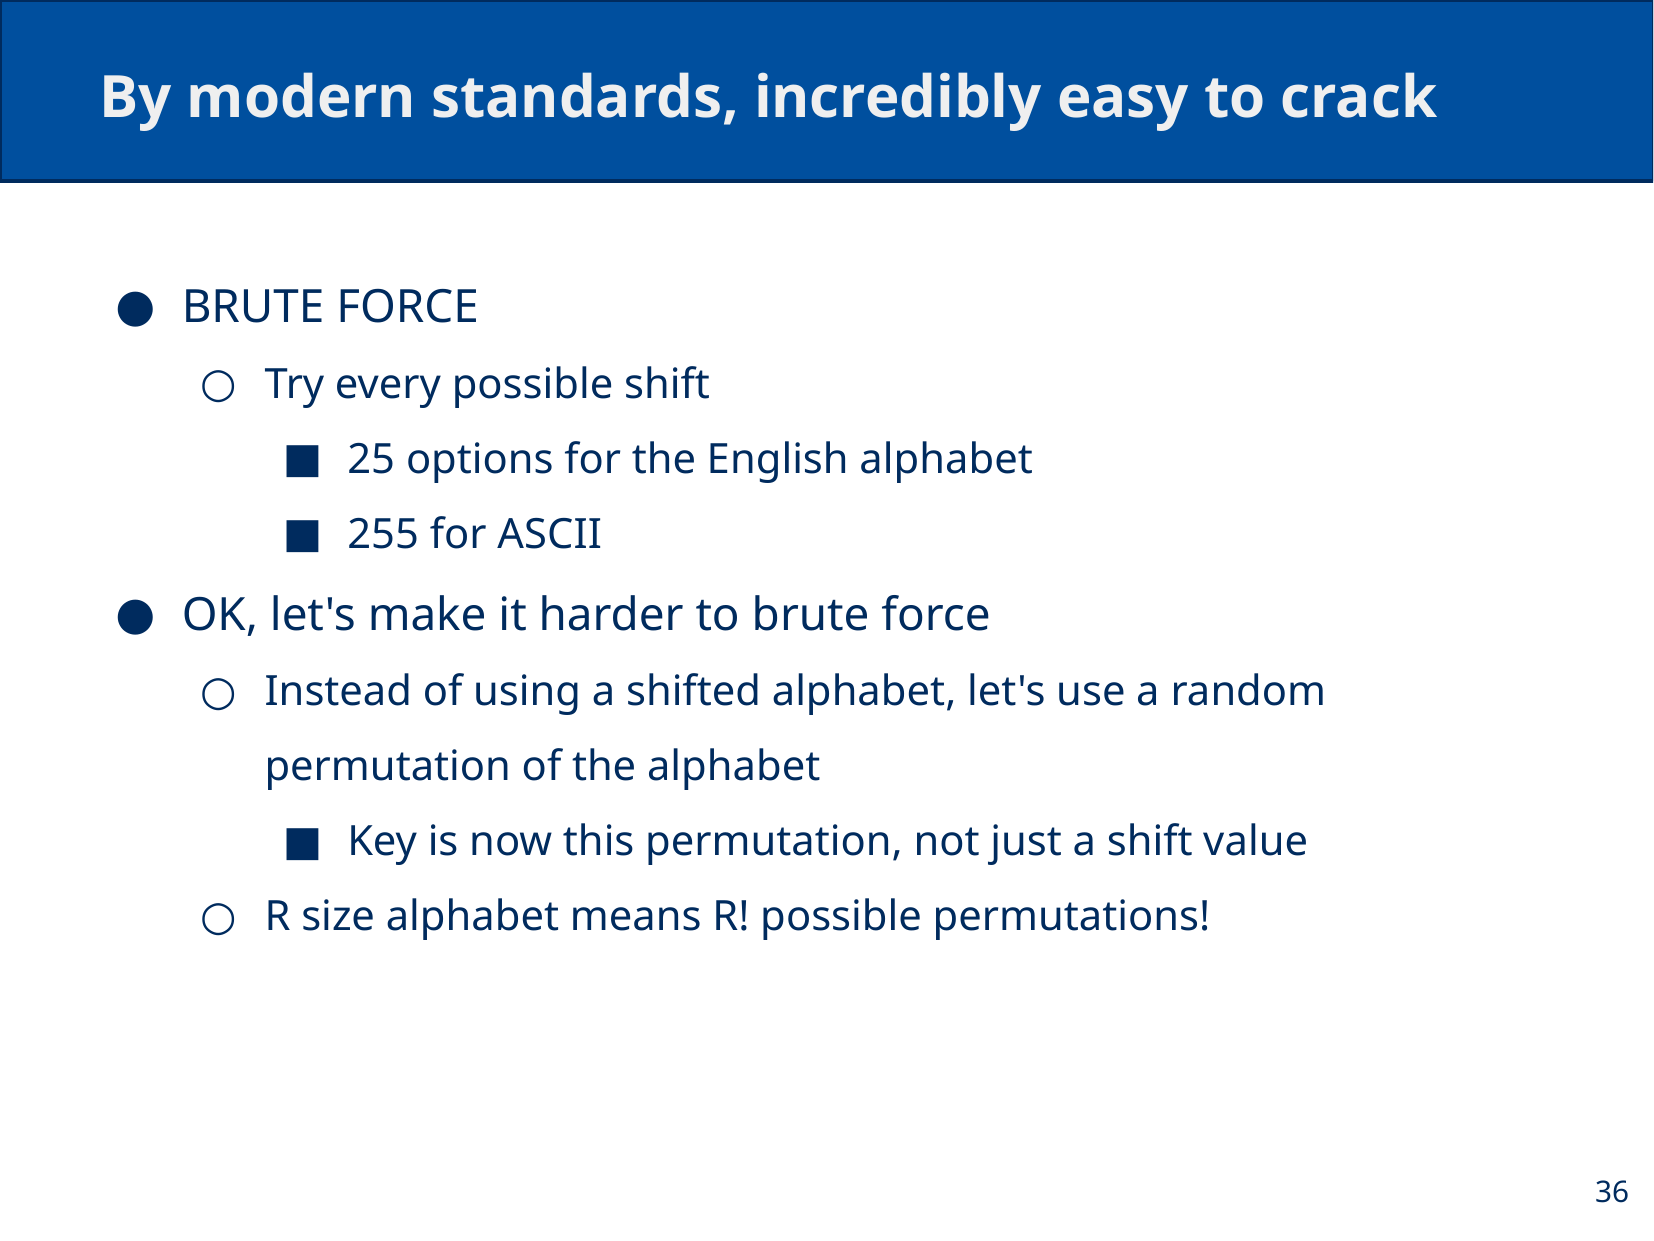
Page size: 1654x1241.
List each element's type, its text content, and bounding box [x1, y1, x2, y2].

list BRUTE FORCE Try every possible shift 25 options for the English alphabet 255 for ASCII OK, let's make it harder to brute force Instead of using a shifted alphabet, let's use a random permutation of the alphabet Key is now this permutation, not just a shift value R size alphabet means R! possible permutations! [82, 232, 1571, 1188]
title By modern standards, incredibly easy to crack [82, 36, 1571, 146]
slide_number 36 [1546, 1145, 1647, 1241]
